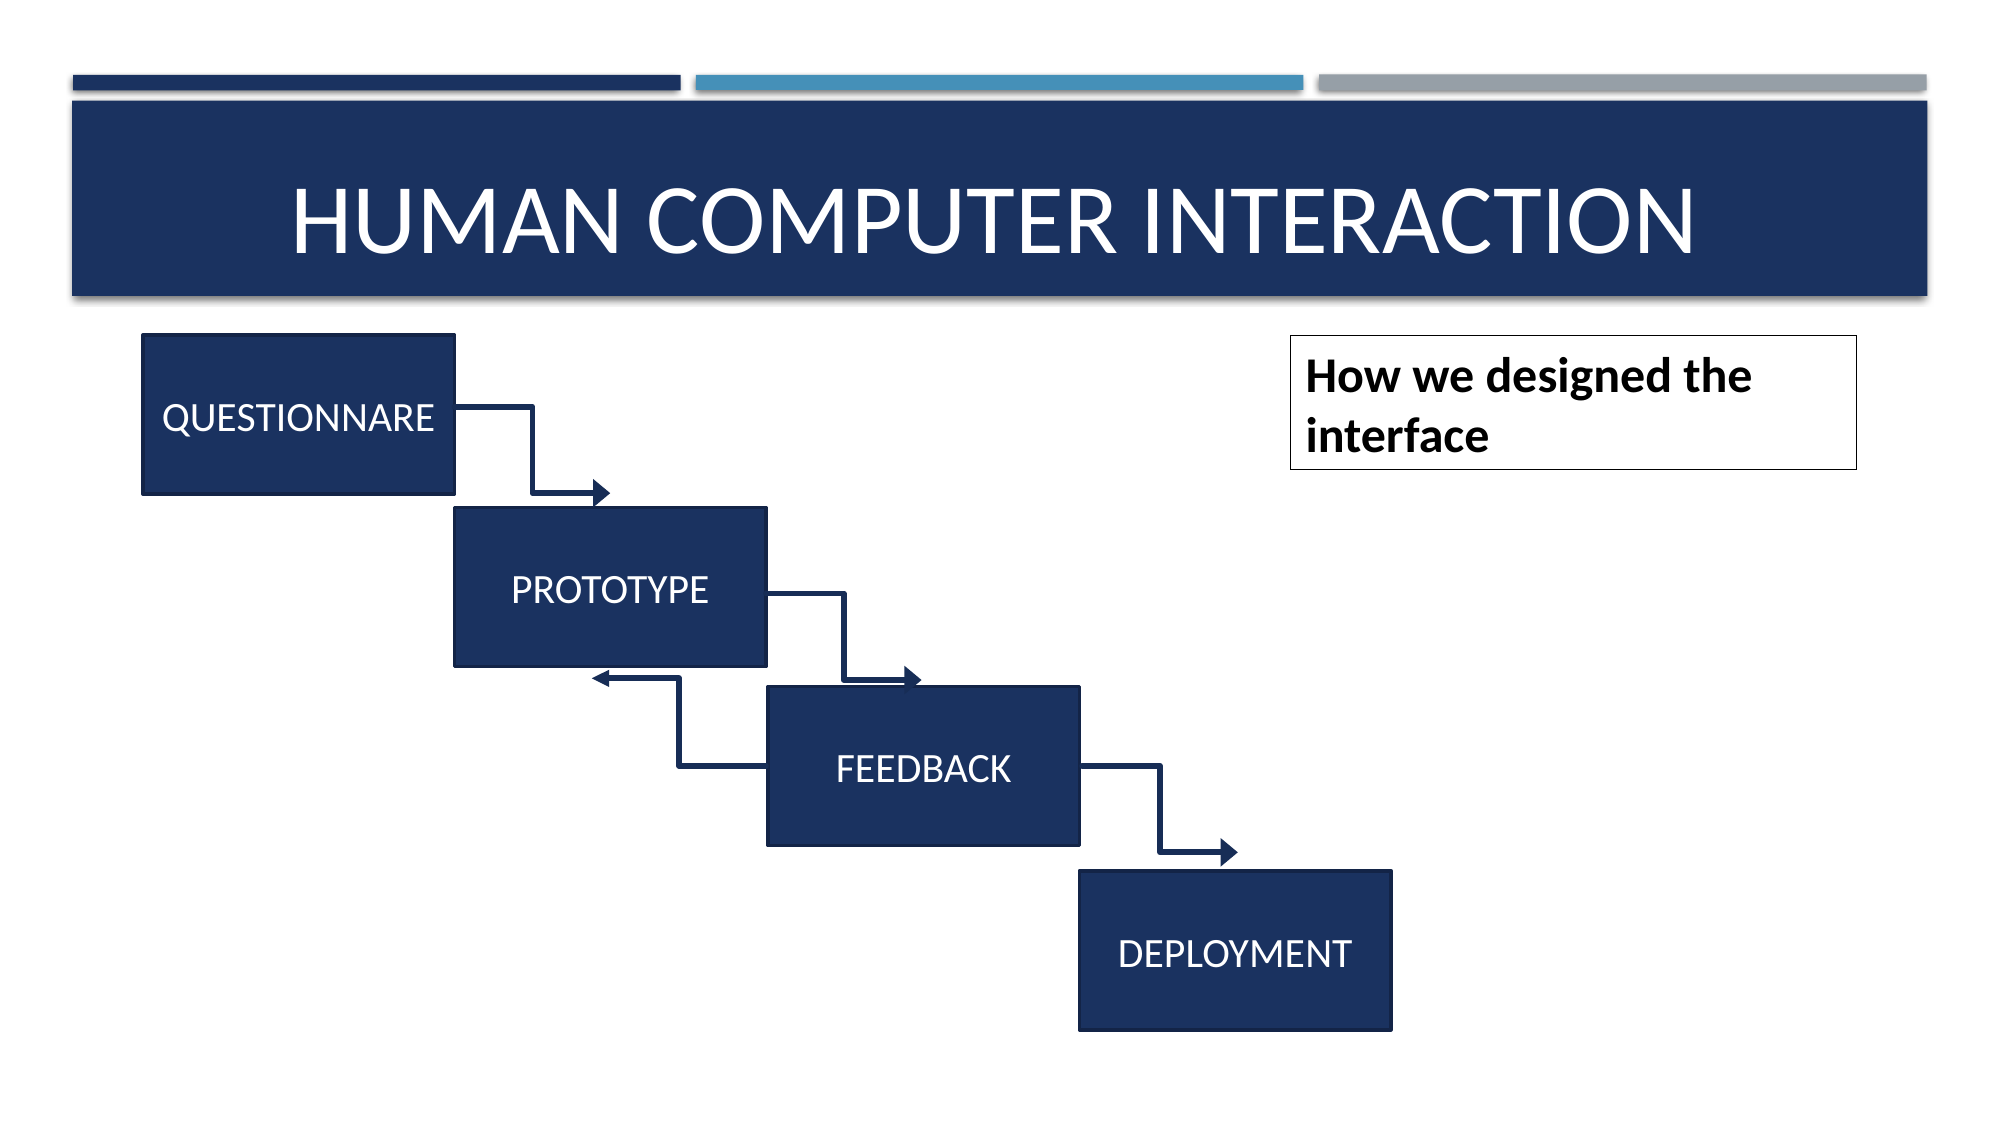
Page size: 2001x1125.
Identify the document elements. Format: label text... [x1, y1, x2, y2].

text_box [1081, 765, 1239, 853]
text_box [765, 592, 922, 681]
title Human computer interaction [95, 115, 1905, 282]
text_box FEEDBACK [766, 685, 1081, 847]
text_box DEPLOYMENT [1078, 869, 1393, 1032]
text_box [453, 406, 611, 494]
text_box How we designed the interface [1290, 335, 1857, 470]
text_box PROTOTYPE [453, 506, 768, 668]
text_box QUESTIONNARE [141, 333, 456, 496]
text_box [591, 677, 767, 767]
